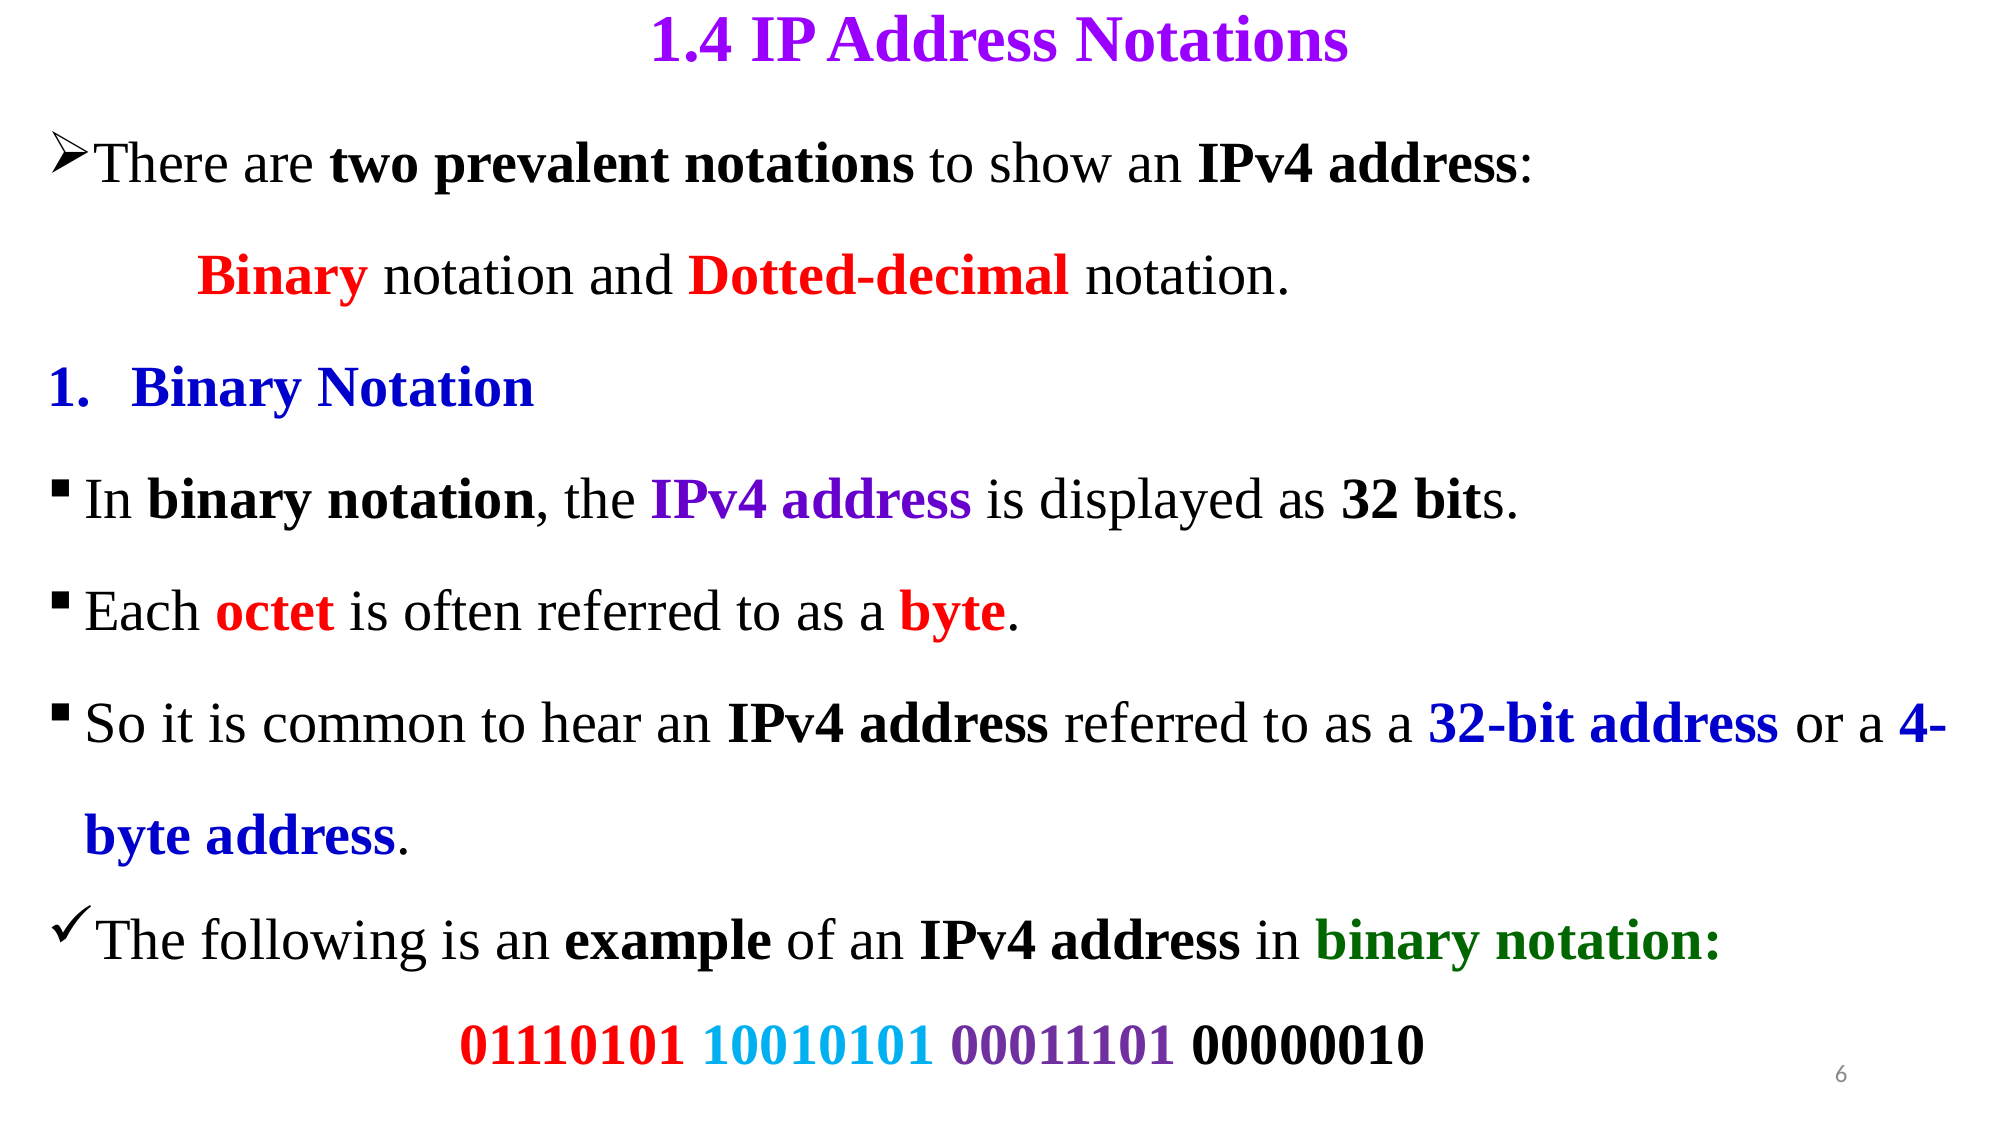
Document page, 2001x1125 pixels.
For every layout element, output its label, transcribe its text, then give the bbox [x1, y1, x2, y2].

list There are two prevalent notations to show an IPv4 address: Binary notation and Dotted-decimal notation. Binary Notation In binary notation, the IPv4 address is displayed as 32 bits. Each octet is often referred to as a byte. So it is common to hear an IPv4 address referred to as a 32-bit address or a 4-byte address. The following is an example of an IPv4 address in binary notation: 01110101 10010101 00011101 00000010 [32, 75, 1964, 1100]
slide_number 6 [1412, 1042, 1863, 1103]
title 1.4 IP Address Notations [324, 4, 1675, 75]
